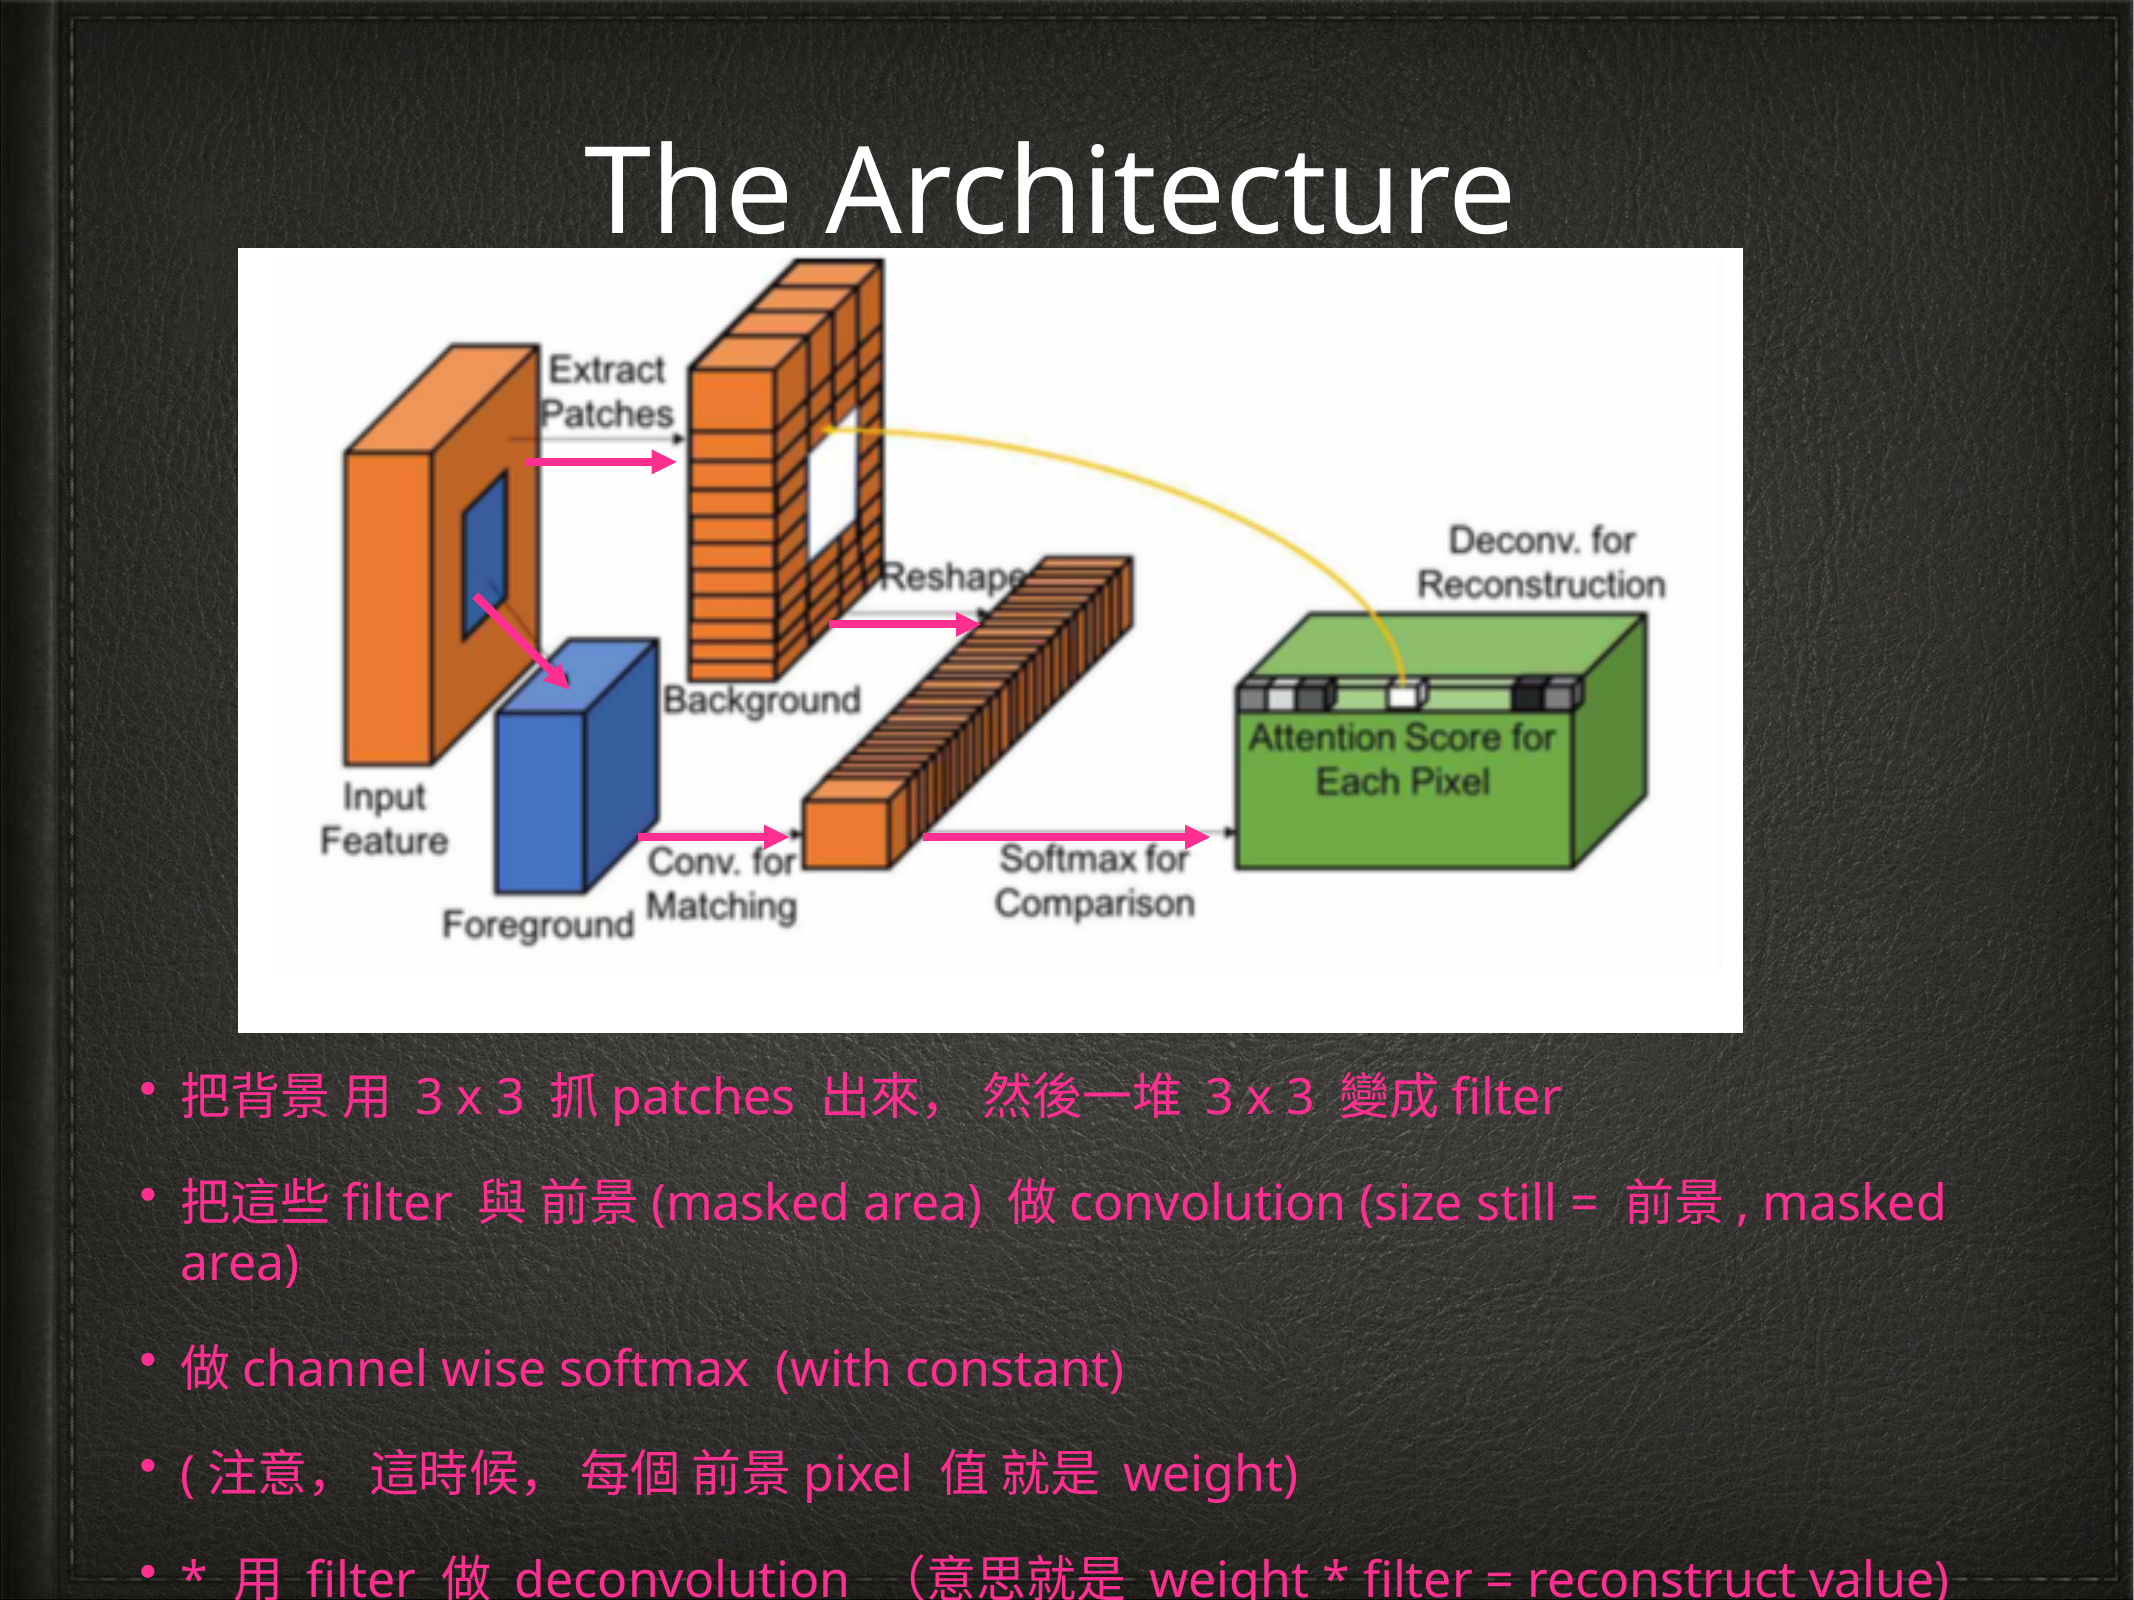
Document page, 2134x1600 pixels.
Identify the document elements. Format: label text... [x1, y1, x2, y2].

picture [0, 0, 2134, 1600]
text_box The Architecture [149, 39, 1984, 332]
list 把背景 用 3 x 3 抓patches 出來， 然後一堆 3 x 3 變成filter 把這些filter 與 前景(masked area) 做convolution (size still = 前景, masked area) 做channel wise softmax (with constant) (注意， 這時候， 每個 前景pixel 值 就是 weight) * 用 filter 做 deconvolution （意思就是 weight * filter = reconstruct value) (size still = 前景, masked area) [130, 1041, 1966, 1600]
